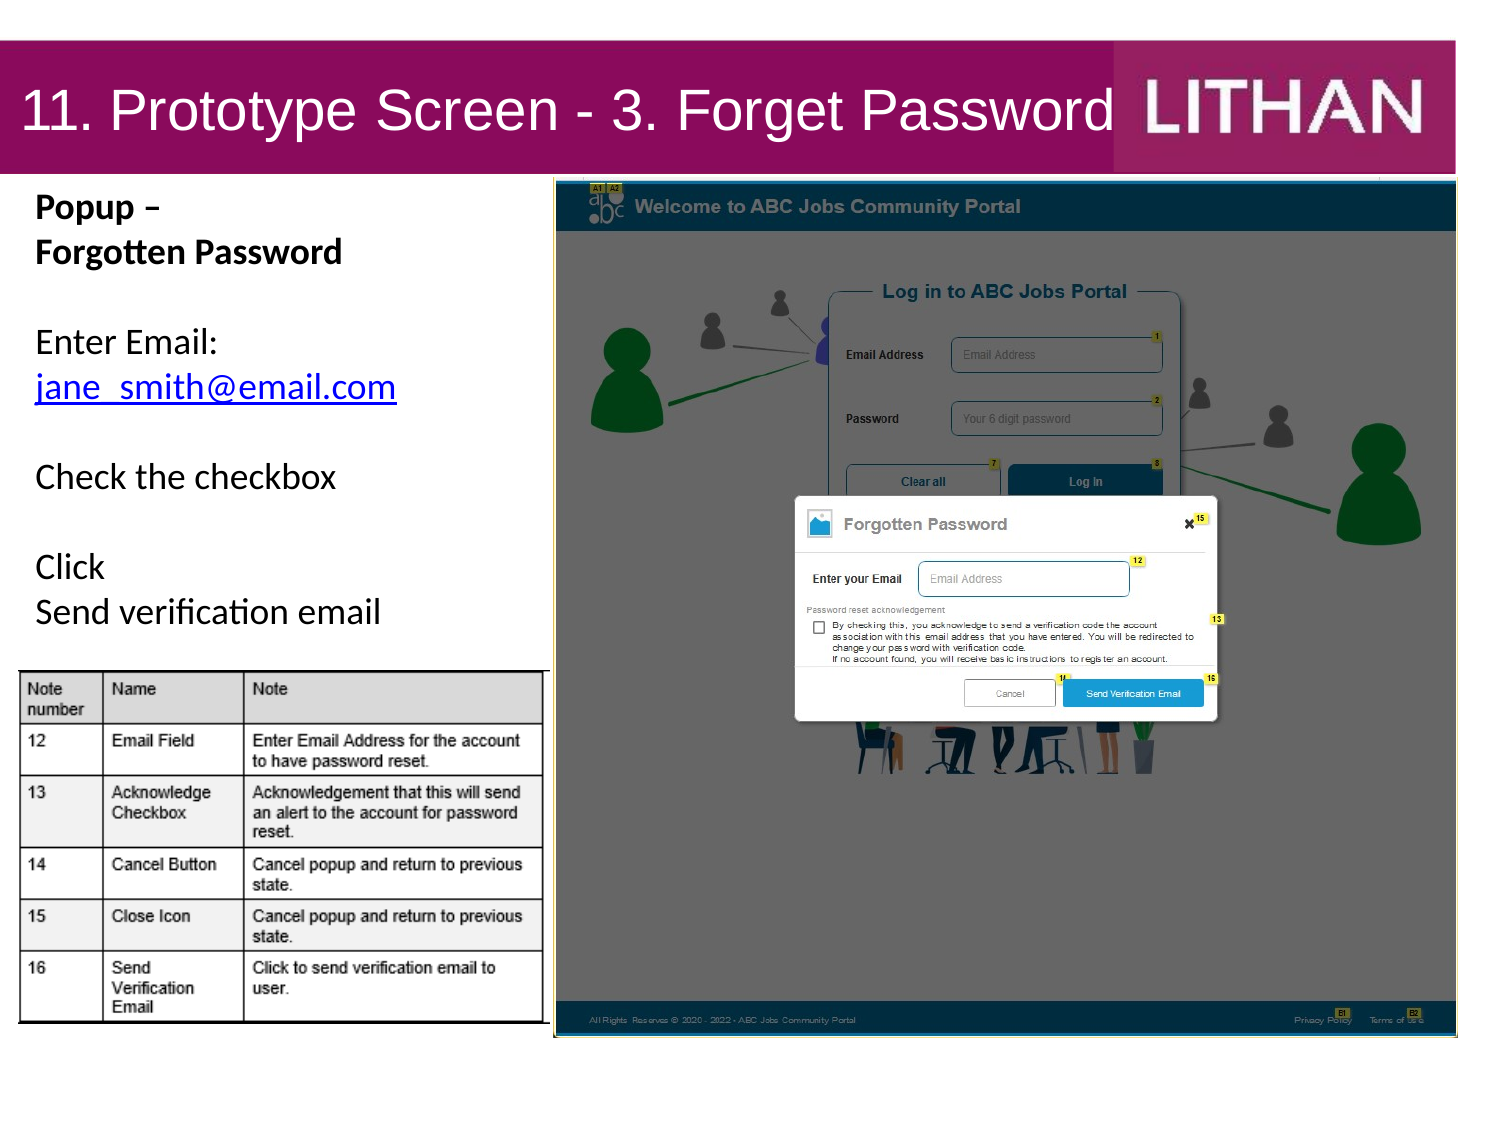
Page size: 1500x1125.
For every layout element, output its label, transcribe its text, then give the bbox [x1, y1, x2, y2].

text_box Popup – Forgotten Password Enter Email: jane_smith@email.com Check the checkbox Click Send verification email [20, 174, 413, 640]
title 11. Prototype Screen - 3. Forget Password [18, 70, 1175, 261]
picture [18, 670, 551, 1024]
picture [0, 37, 1459, 1038]
